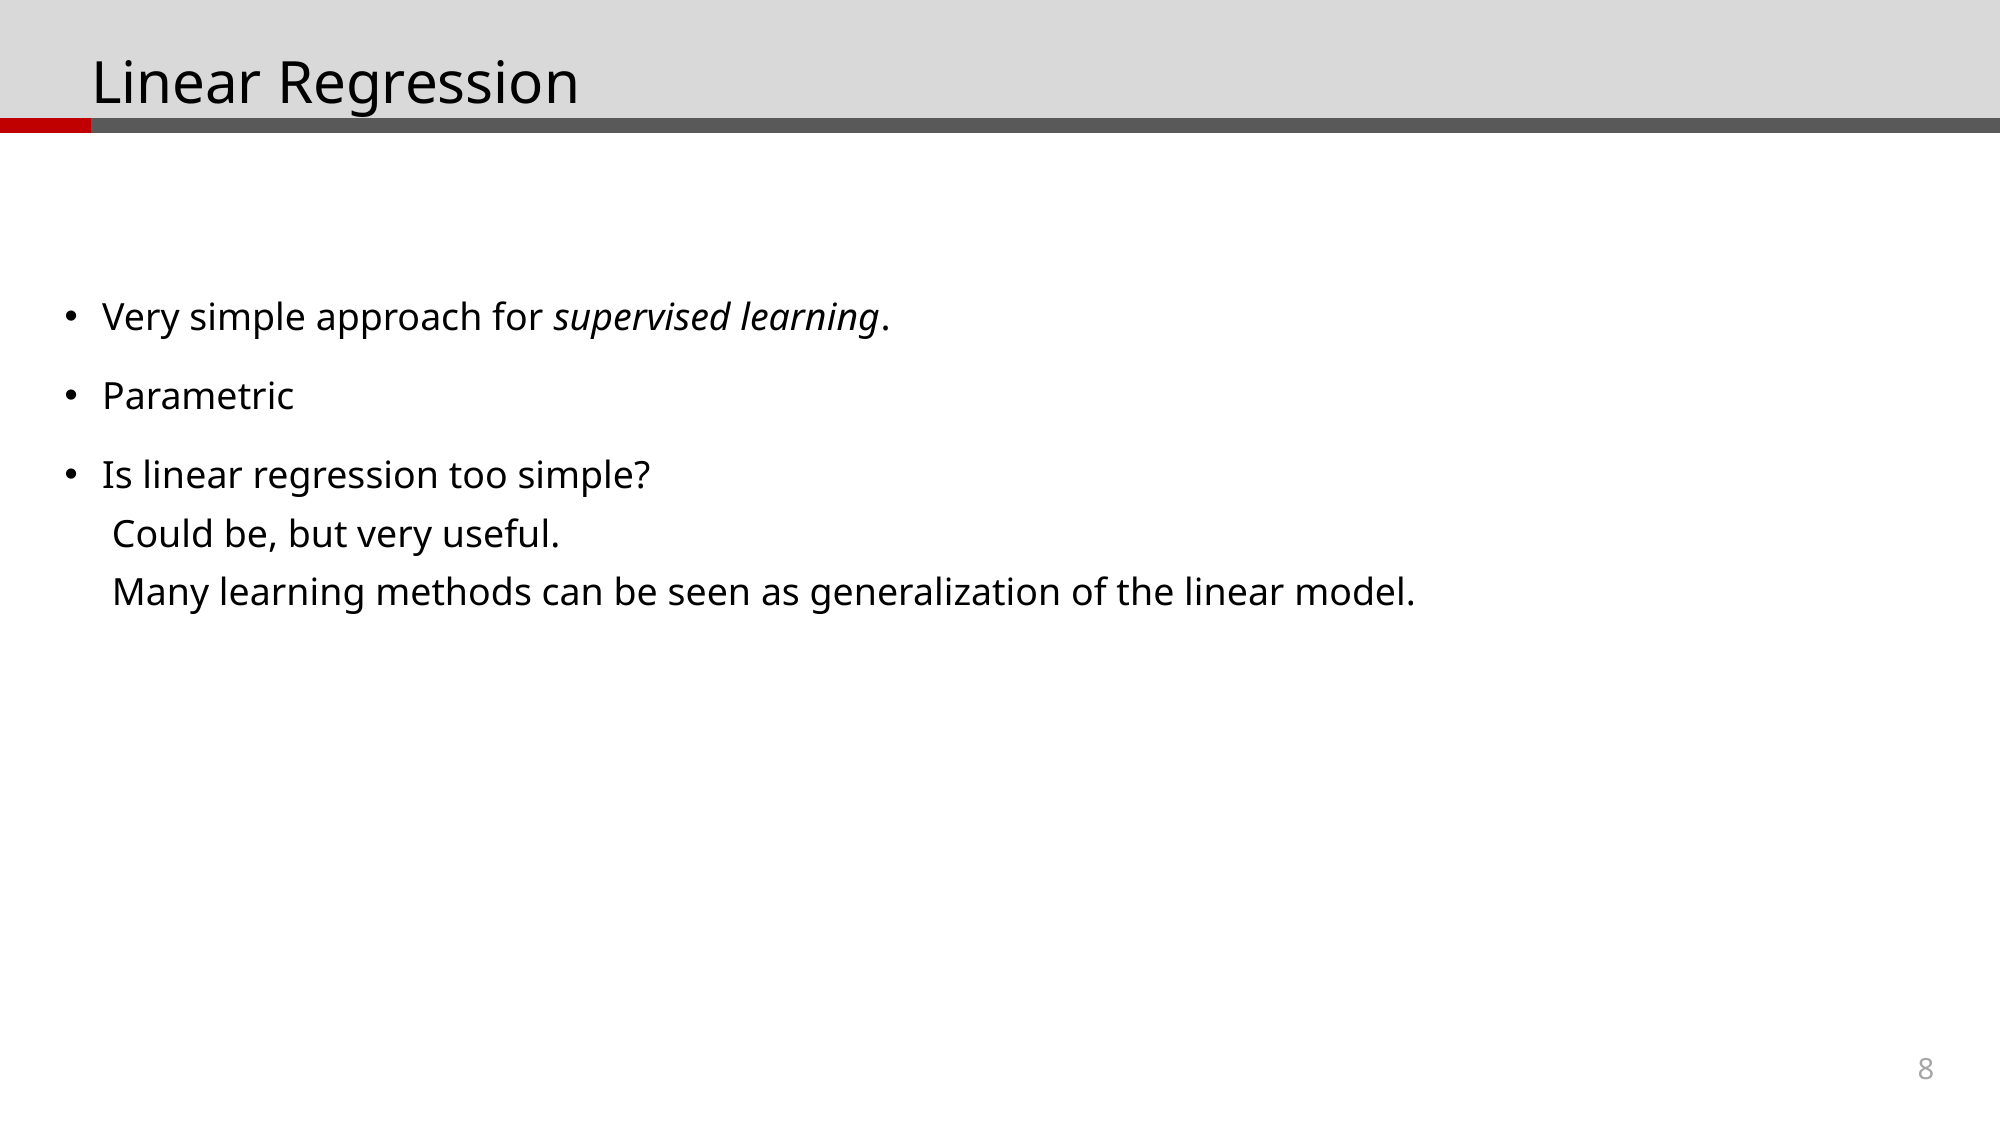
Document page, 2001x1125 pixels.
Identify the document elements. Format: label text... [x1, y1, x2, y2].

slide_number 8 [1618, 1042, 1949, 1103]
title Linear Regression [91, 0, 1949, 115]
